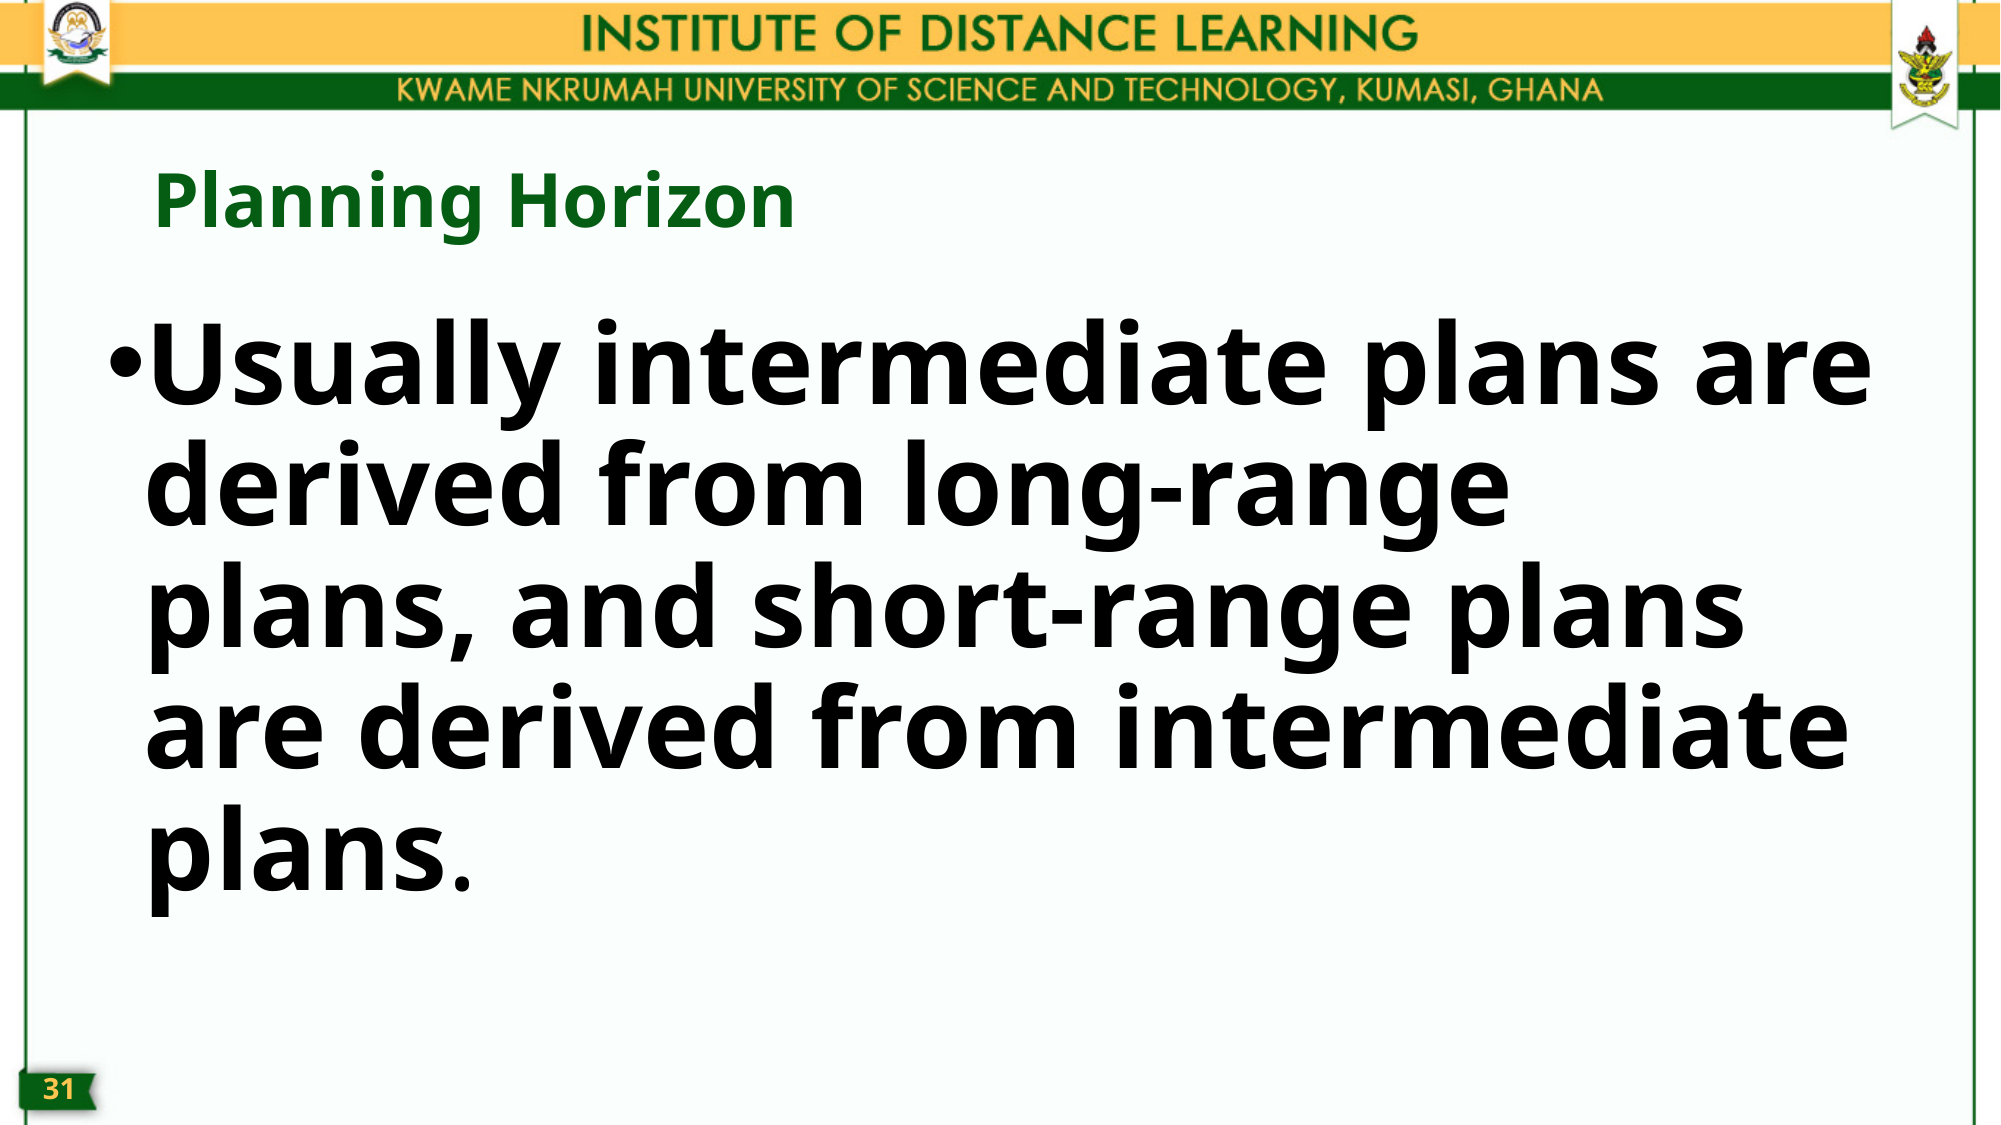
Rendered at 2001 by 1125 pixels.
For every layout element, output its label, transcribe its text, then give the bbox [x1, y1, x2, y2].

list Usually intermediate plans are derived from long-range plans, and short-range plans are derived from intermediate plans. [91, 299, 1893, 1014]
slide_number 30 [24, 1060, 92, 1121]
picture [0, 0, 2001, 1125]
title Planning Horizon [137, 129, 1863, 278]
